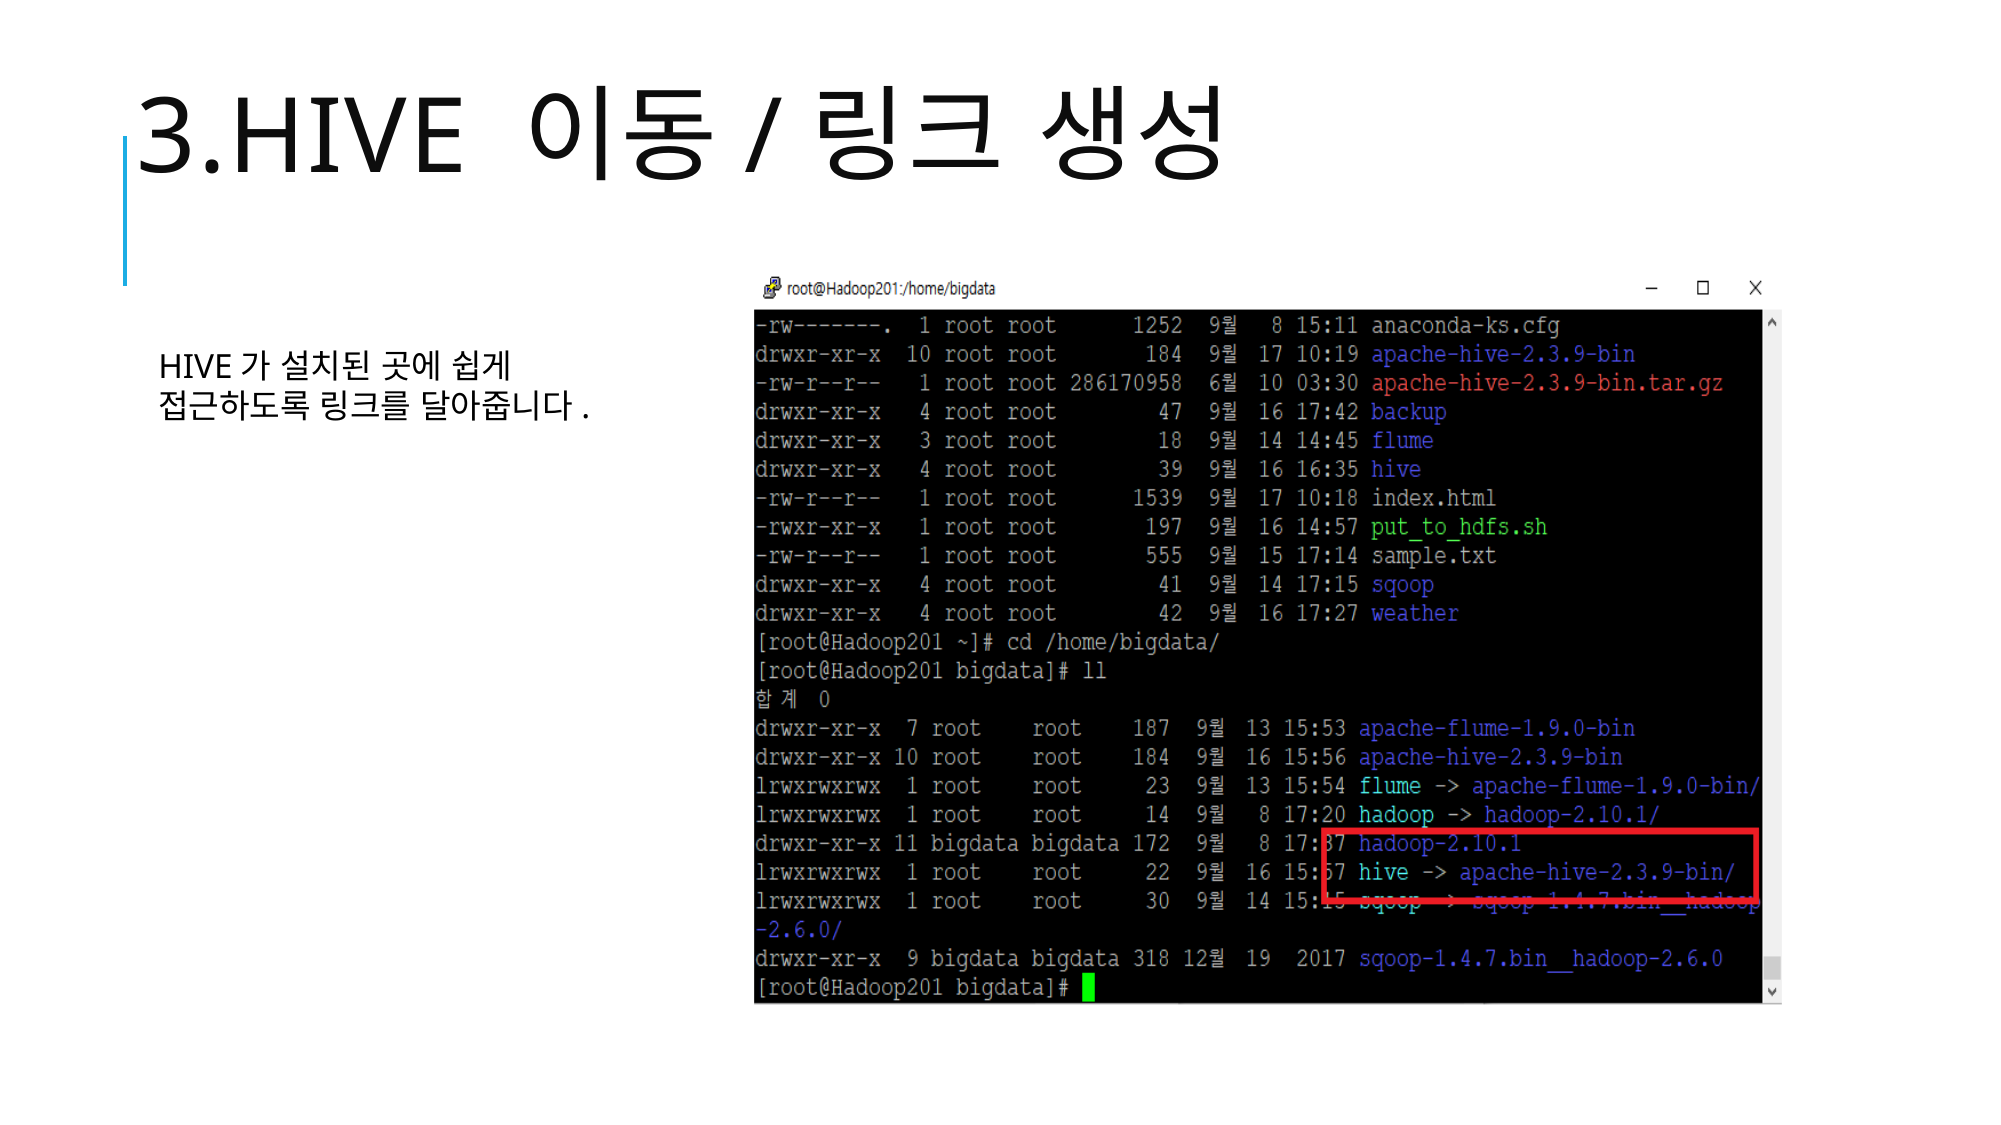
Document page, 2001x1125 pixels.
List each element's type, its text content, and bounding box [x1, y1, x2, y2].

title 3.HIVE 이동/링크 생성 [121, 19, 1717, 266]
picture [633, 206, 1951, 1095]
text_box HIVE가 설치된 곳에 쉽게 접근하도록 링크를 달아줍니다. [143, 337, 626, 433]
